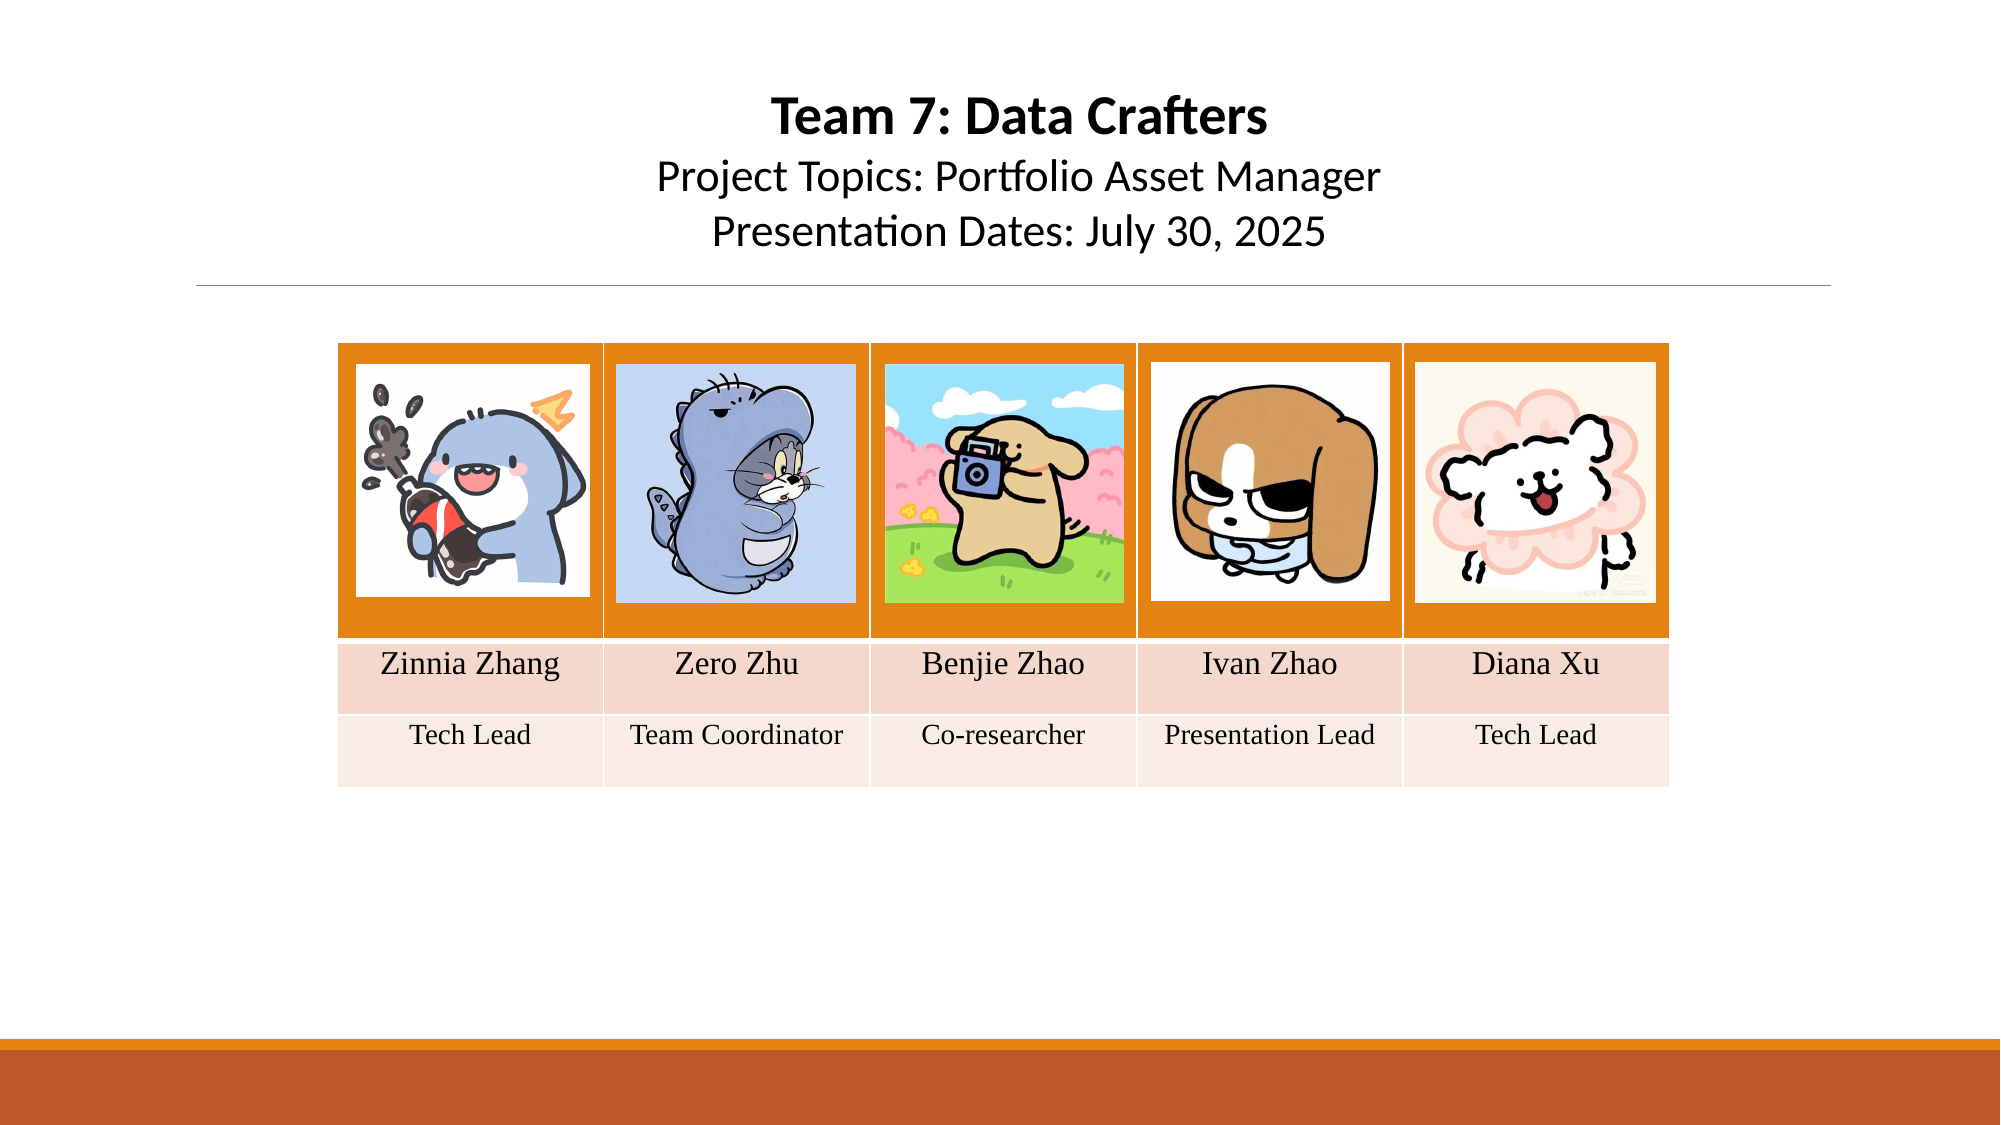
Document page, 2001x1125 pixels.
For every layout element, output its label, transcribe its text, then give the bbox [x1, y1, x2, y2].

table_cell Benjie Zhao [871, 644, 1136, 714]
picture [1150, 361, 1390, 602]
table_cell Team Coordinator [604, 716, 869, 787]
table_cell Zero Zhu [604, 644, 869, 714]
table_header [604, 343, 869, 638]
table_cell Tech Lead [338, 716, 603, 787]
picture [356, 363, 590, 598]
picture [884, 363, 1124, 604]
table_header [1138, 343, 1402, 638]
table_cell Presentation Lead [1138, 716, 1402, 787]
picture [616, 363, 856, 604]
picture [1414, 361, 1657, 604]
text_box Team 7: Data Crafters Project Topics: Portfolio Asset Manager Presentation Dates: July 30, 2025 [641, 48, 1398, 263]
table_header [338, 343, 603, 638]
table_cell Tech Lead [1404, 716, 1669, 787]
table_cell Diana Xu [1404, 644, 1669, 714]
table_cell Zinnia Zhang [338, 644, 603, 714]
table_cell Ivan Zhao [1138, 644, 1402, 714]
table_cell Co-researcher [871, 716, 1136, 787]
table_header [871, 343, 1136, 638]
table_header [1404, 343, 1669, 638]
